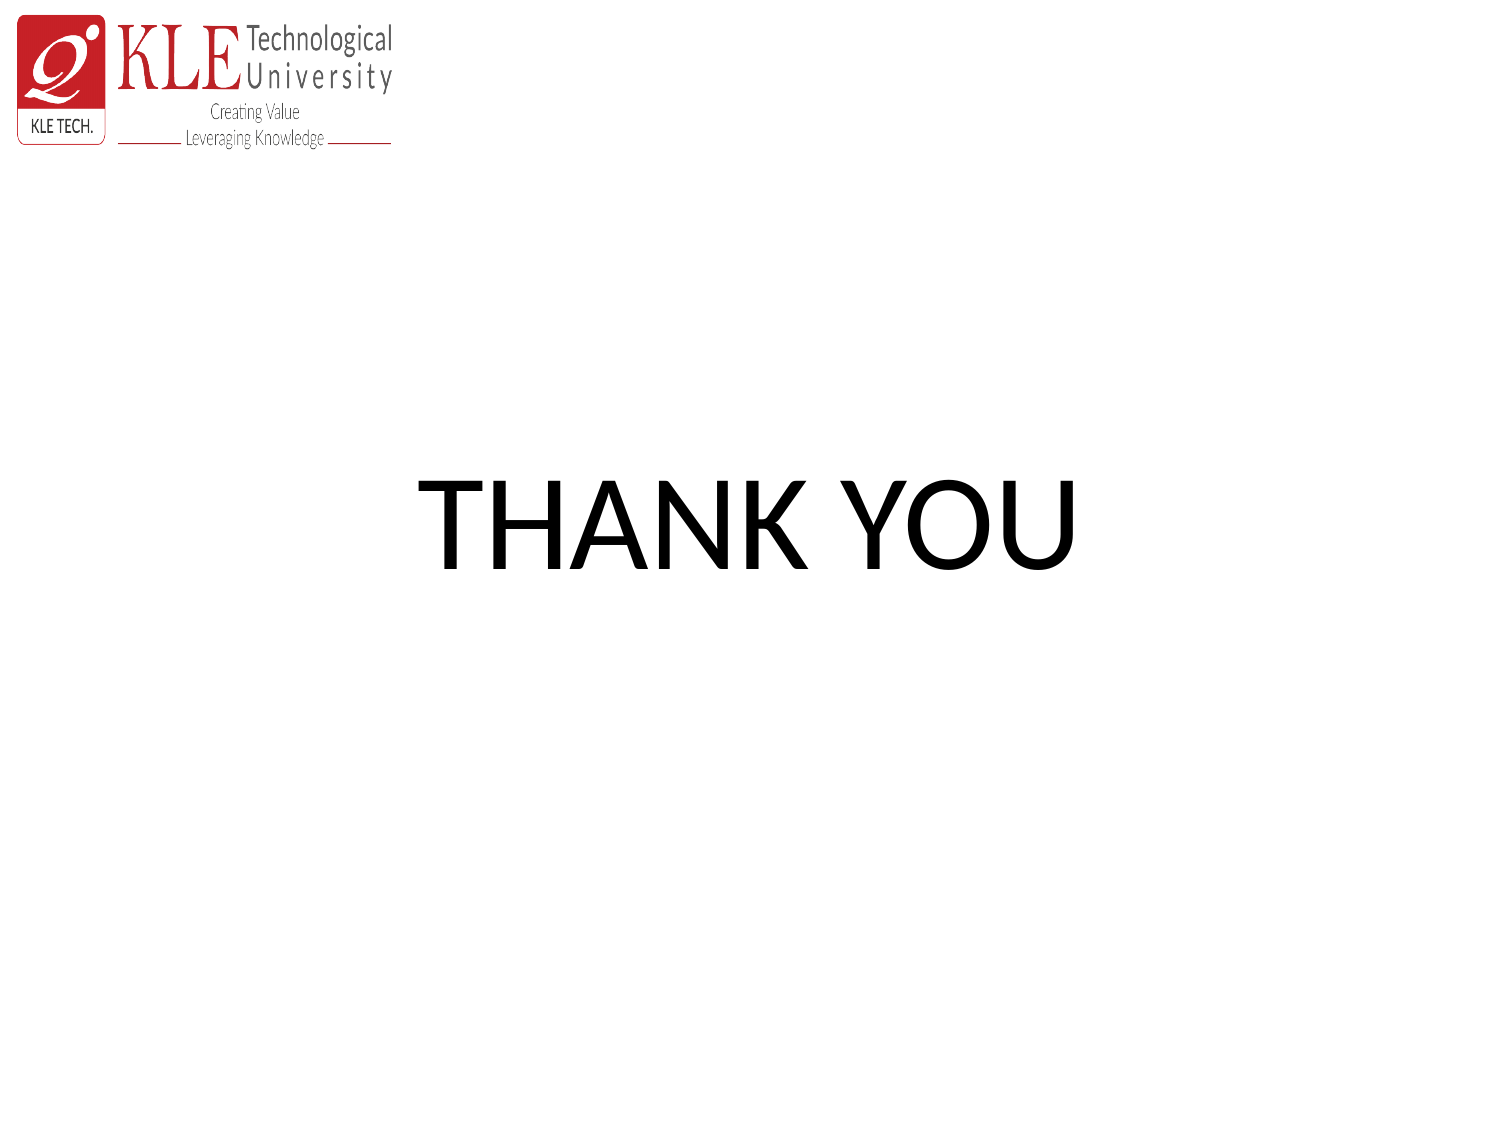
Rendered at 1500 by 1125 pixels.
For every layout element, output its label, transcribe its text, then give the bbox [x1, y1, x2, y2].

title THANK YOU [75, 45, 1425, 985]
picture [17, 6, 396, 152]
